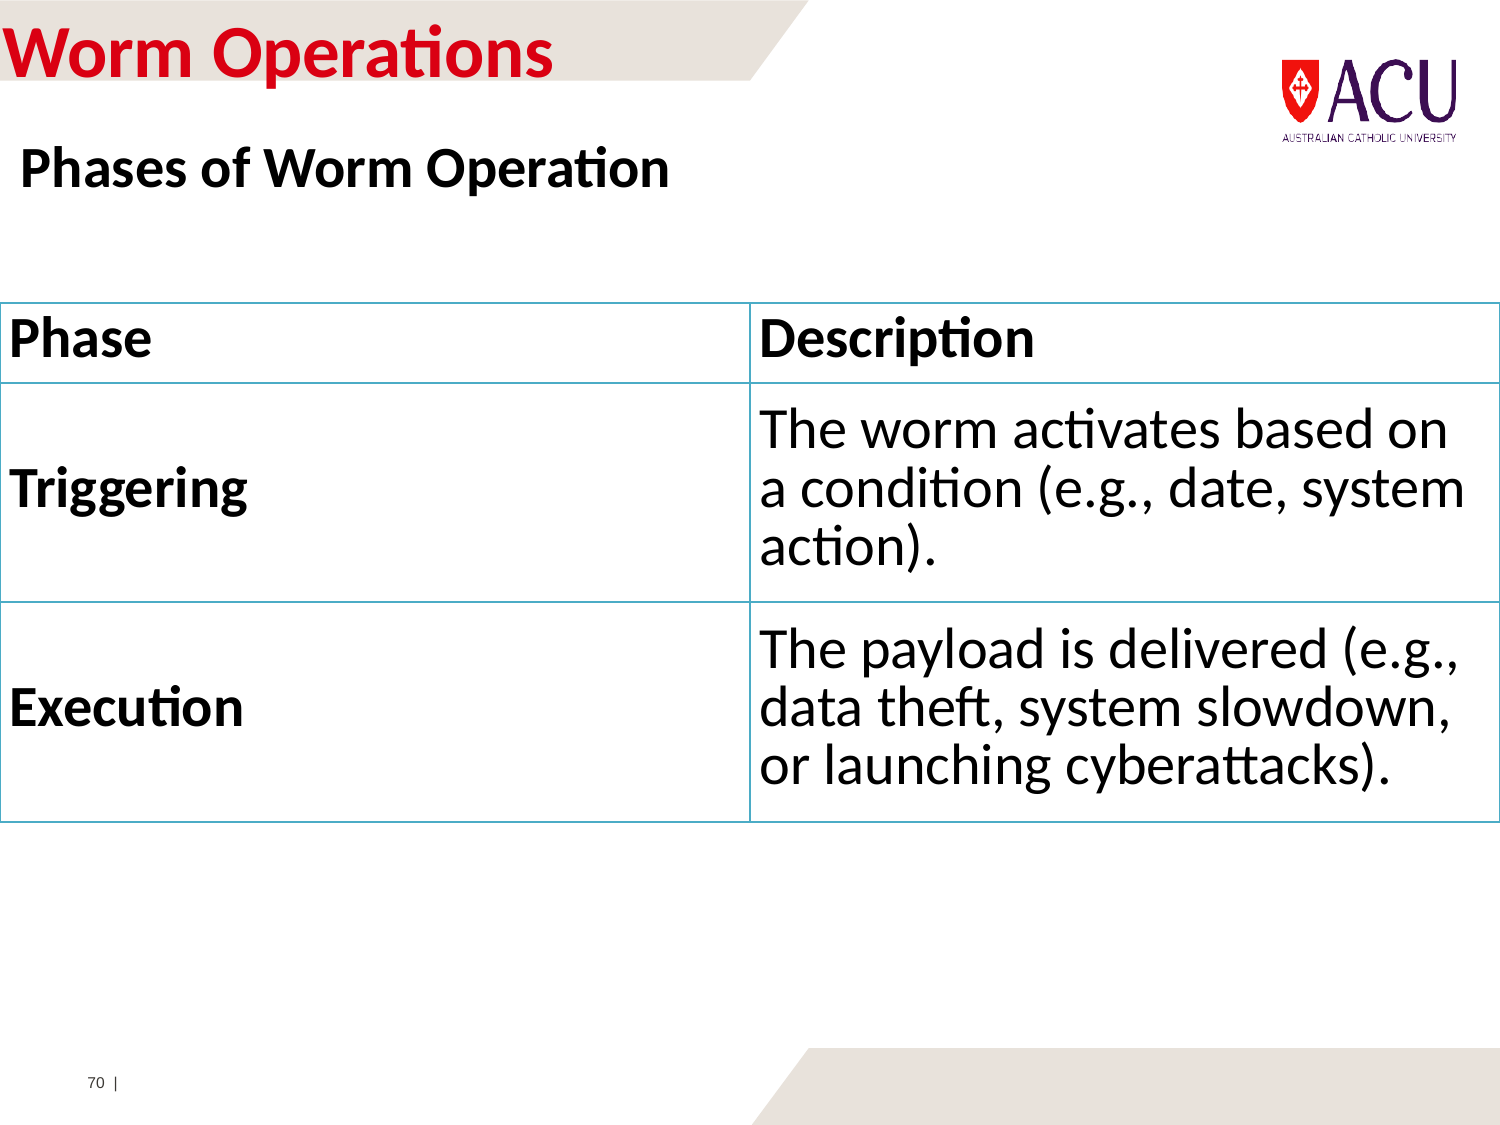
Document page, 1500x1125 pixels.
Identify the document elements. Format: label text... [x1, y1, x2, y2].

table_header Phase [1, 304, 749, 382]
title Worm Operations [0, 0, 559, 191]
table_header Description [751, 304, 1499, 382]
text_box Phases of Worm Operation [5, 121, 687, 207]
slide_number 70 | [81, 1072, 120, 1125]
table_cell Triggering [1, 384, 749, 601]
table_cell The payload is delivered (e.g., data theft, system slowdown, or launching cyberattacks). [751, 603, 1499, 821]
table_cell The worm activates based on a condition (e.g., date, system action). [751, 384, 1499, 601]
picture [1282, 59, 1456, 142]
table_cell Execution [1, 603, 749, 821]
